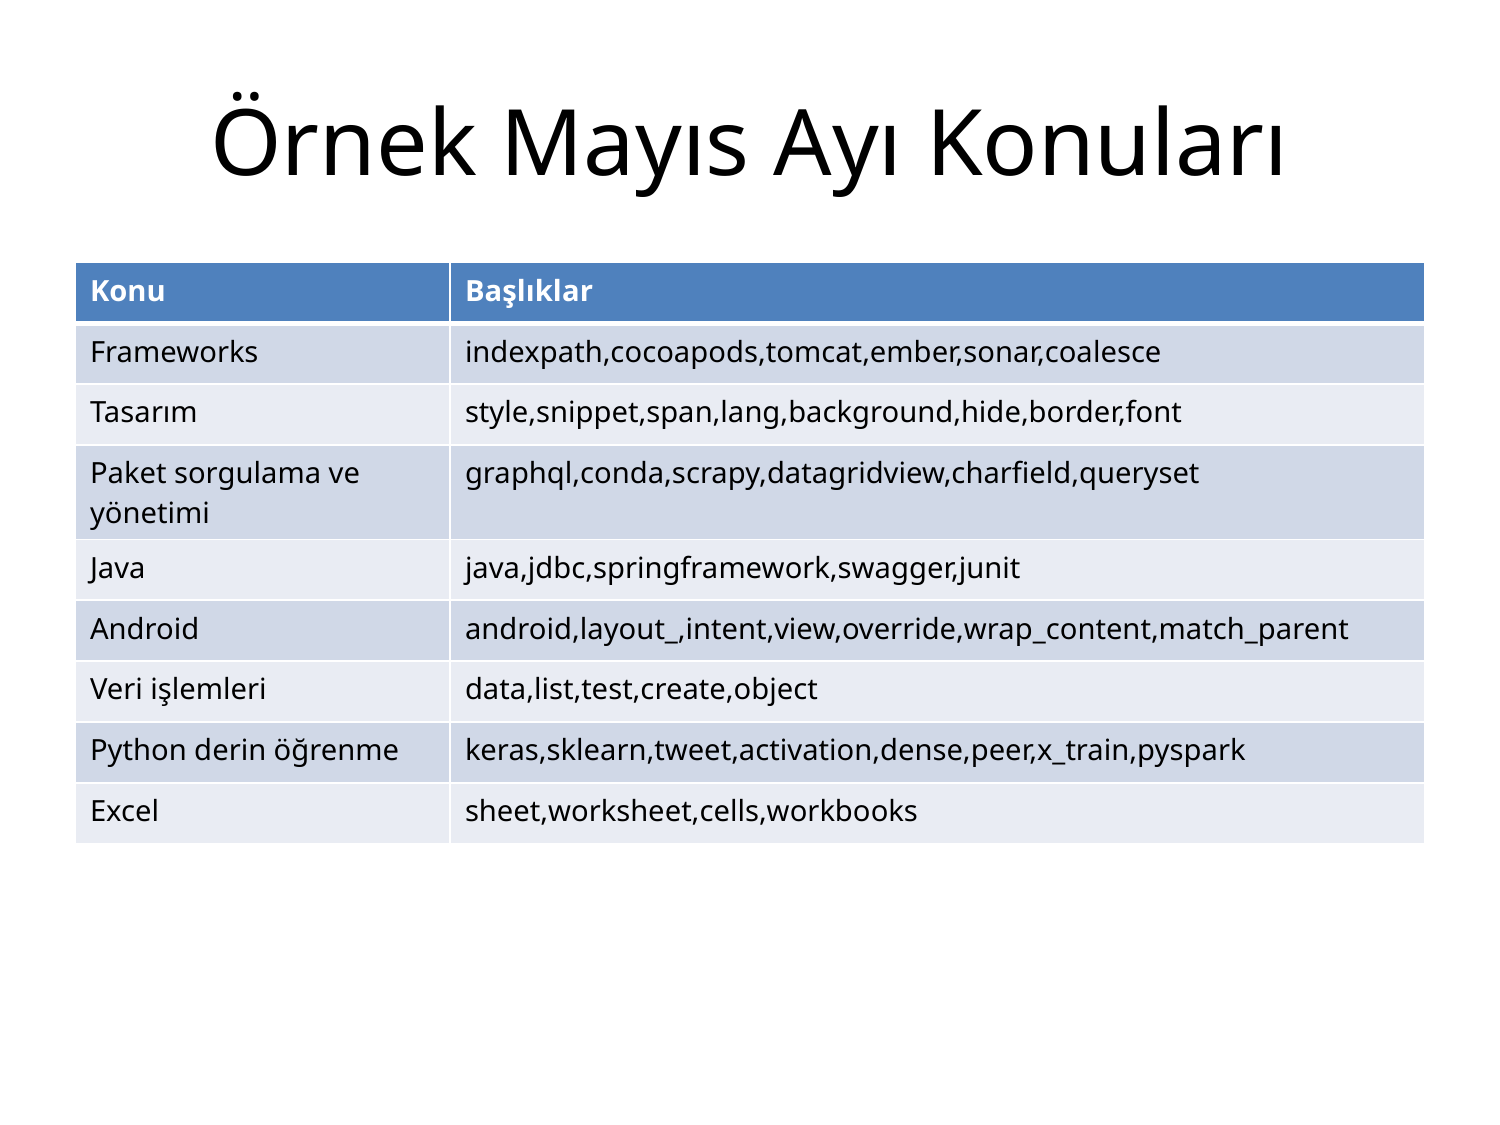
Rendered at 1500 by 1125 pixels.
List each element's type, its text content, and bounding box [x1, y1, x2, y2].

table_cell Java [76, 540, 449, 599]
table_cell Paket sorgulama ve yönetimi [76, 446, 449, 539]
title Örnek Mayıs Ayı Konuları [75, 45, 1425, 233]
table_cell indexpath,cocoapods,tomcat,ember,sonar,coalesce [451, 326, 1424, 383]
table_cell Veri işlemleri [76, 662, 449, 721]
table_cell Tasarım [76, 385, 449, 444]
table_header Konu [76, 263, 449, 321]
table_cell data,list,test,create,object [451, 662, 1424, 721]
table_cell Excel [76, 784, 449, 843]
table_header Başlıklar [451, 263, 1424, 321]
table_cell sheet,worksheet,cells,workbooks [451, 784, 1424, 843]
table_cell Python derin öğrenme [76, 723, 449, 782]
table_cell java,jdbc,springframework,swagger,junit [451, 540, 1424, 599]
table_cell android,layout_,intent,view,override,wrap_content,match_parent [451, 601, 1424, 660]
table_cell Android [76, 601, 449, 660]
table_cell style,snippet,span,lang,background,hide,border,font [451, 385, 1424, 444]
table_cell Frameworks [76, 326, 449, 383]
table_cell graphql,conda,scrapy,datagridview,charfield,queryset [451, 446, 1424, 539]
table_cell keras,sklearn,tweet,activation,dense,peer,x_train,pyspark [451, 723, 1424, 782]
